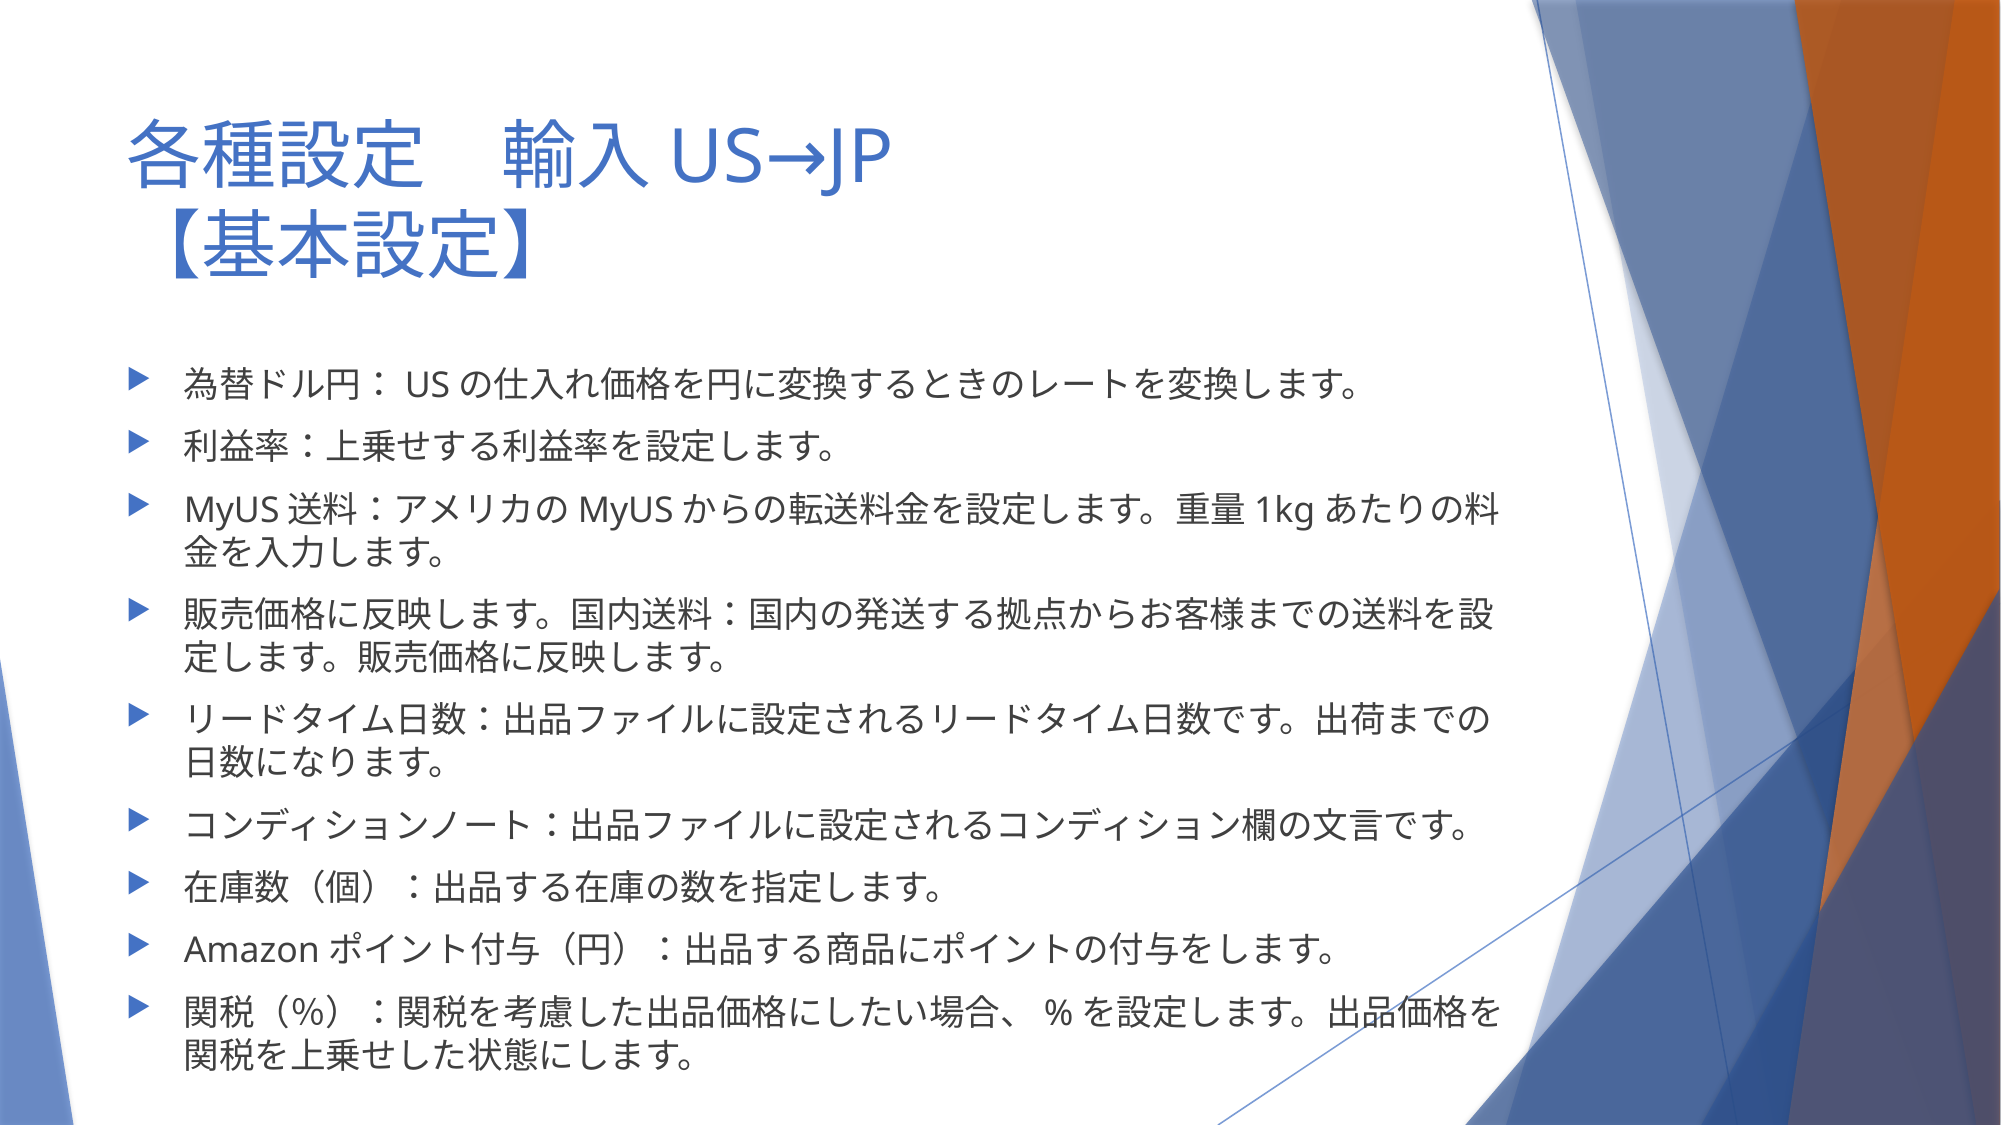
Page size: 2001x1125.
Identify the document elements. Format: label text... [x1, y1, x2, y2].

list 為替ドル円：USの仕入れ価格を円に変換するときのレートを変換します。 利益率：上乗せする利益率を設定します。 MyUS送料：アメリカのMyUSからの転送料金を設定します。重量1kgあたりの料金を入力します。 販売価格に反映します。国内送料：国内の発送する拠点からお客様までの送料を設定します。販売価格に反映します。 リードタイム日数：出品ファイルに設定されるリードタイム日数です。出荷までの日数になります。 コンディションノート：出品ファイルに設定されるコンディション欄の文言です。 在庫数（個）：出品する在庫の数を指定します。 Amazonポイント付与（円）：出品する商品にポイントの付与をします。 関税（％）：関税を考慮した出品価格にしたい場合、%を設定します。出品価格を関税を上乗せした状態にします。 [111, 354, 1522, 1091]
title 各種設定 輸入US→JP 【基本設定】 [111, 99, 1522, 317]
